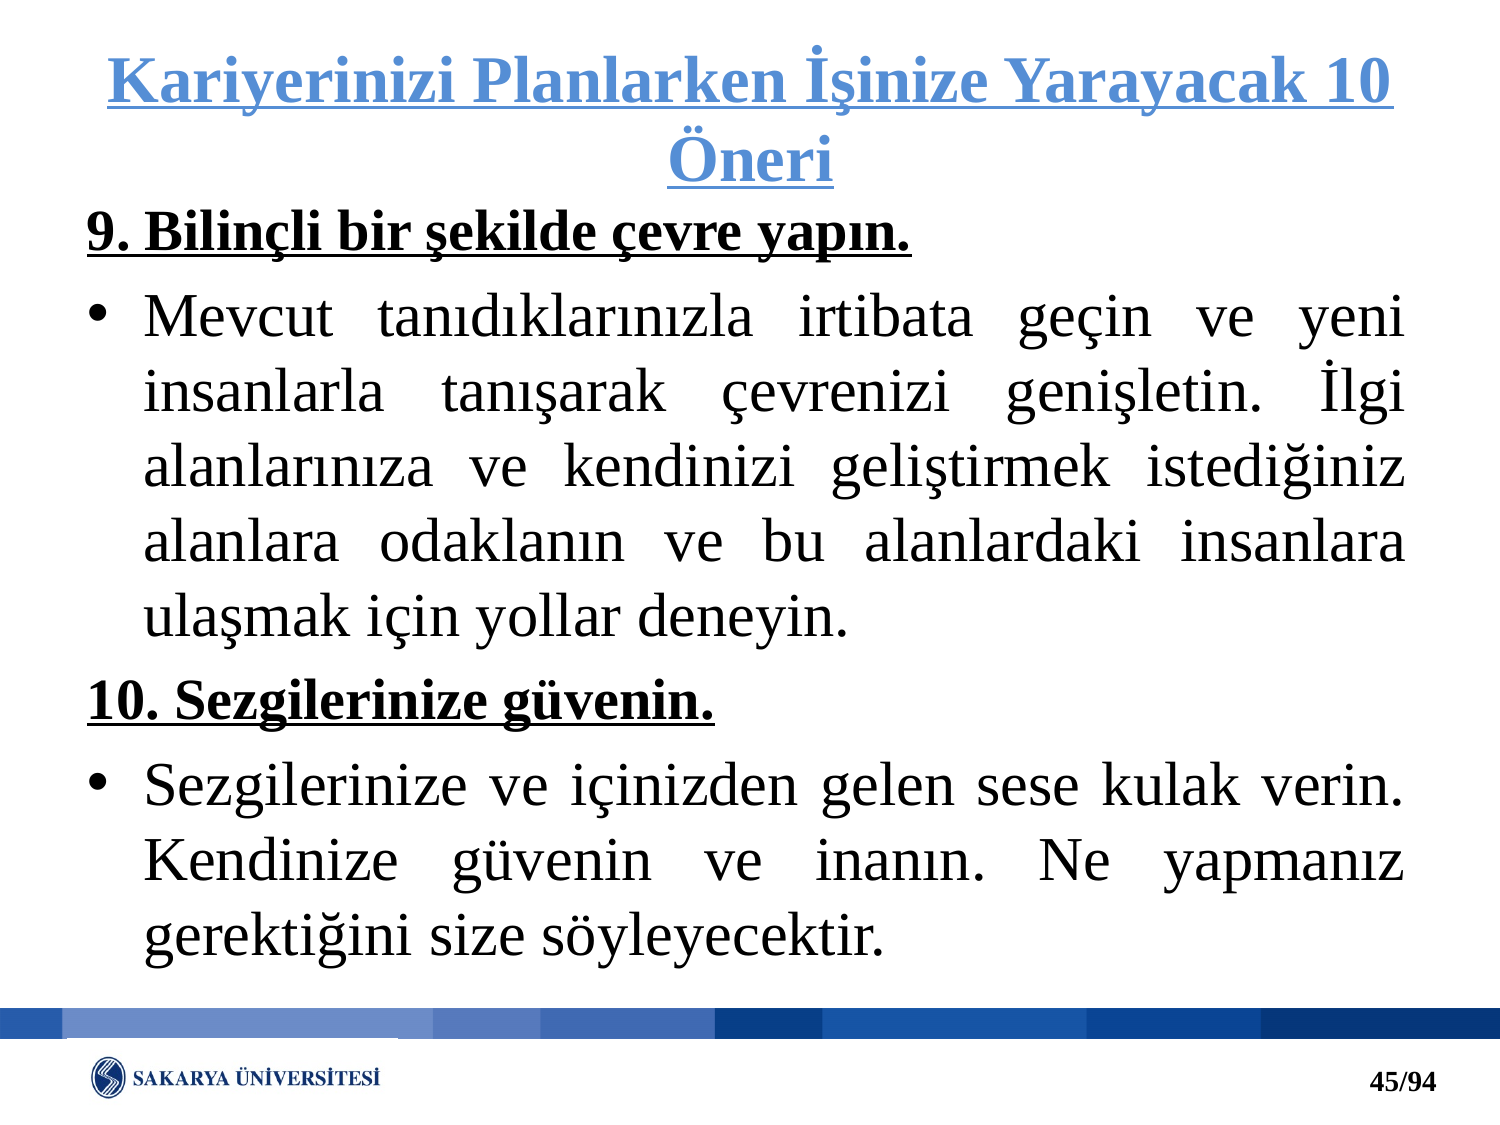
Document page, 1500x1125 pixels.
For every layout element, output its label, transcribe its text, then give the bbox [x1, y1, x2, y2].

title Kariyerinizi Planlarken İşinize Yarayacak 10 Öneri [75, 46, 1426, 185]
picture [0, 1007, 1500, 1115]
list 9. Bilinçli bir şekilde çevre yapın. Mevcut tanıdıklarınızla irtibata geçin ve yeni insanlarla tanışarak çevrenizi genişletin. İlgi alanlarınıza ve kendinizi geliştirmek istediğiniz alanlara odaklanın ve bu alanlardaki insanlara ulaşmak için yollar deneyin. 10. Sezgilerinize güvenin. Sezgilerinize ve içinizden gelen sese kulak verin. Kendinize güvenin ve inanın. Ne yapmanız gerektiğini size söyleyecektir. [71, 184, 1422, 965]
